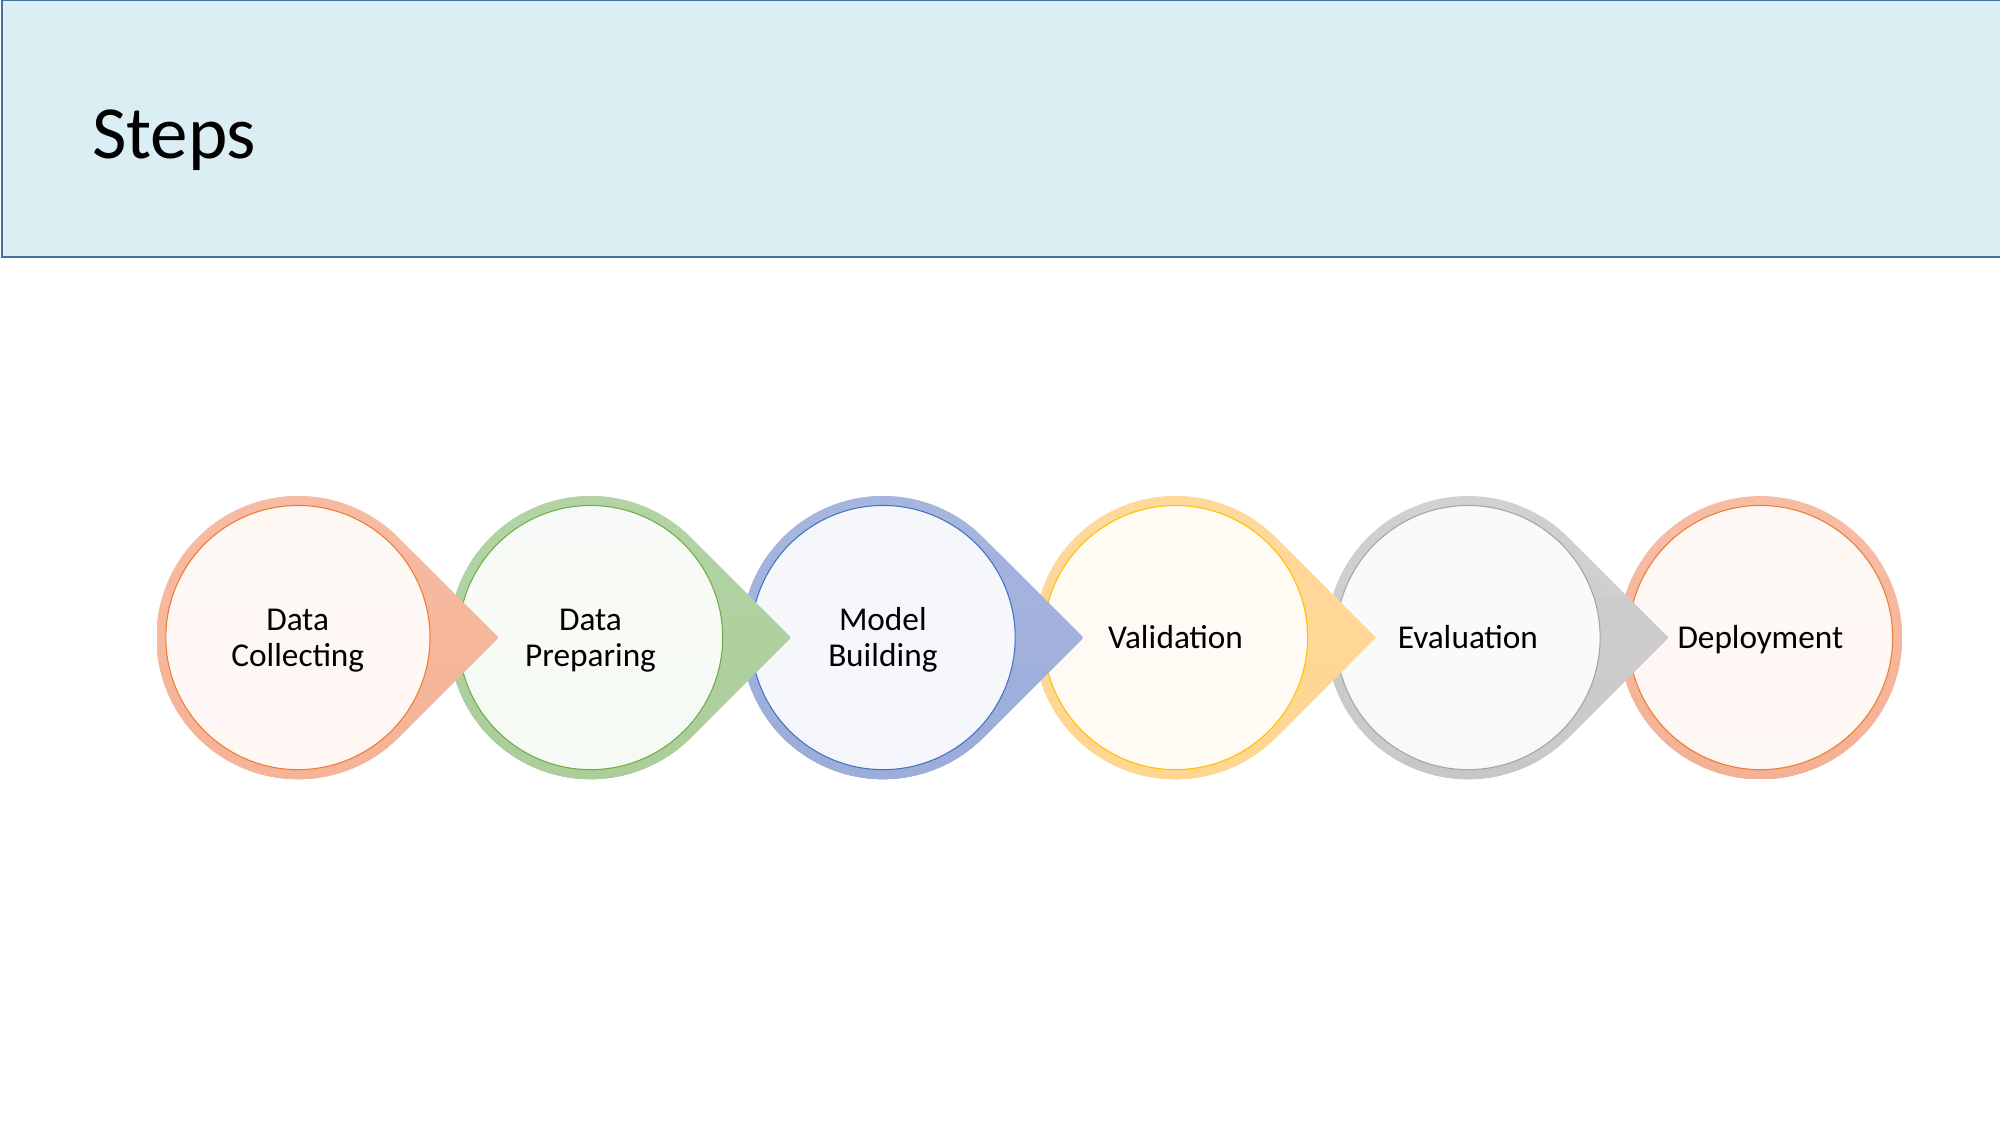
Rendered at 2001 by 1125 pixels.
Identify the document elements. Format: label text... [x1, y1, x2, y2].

text_box Steps [1, 0, 2000, 258]
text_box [82, 256, 1917, 1019]
